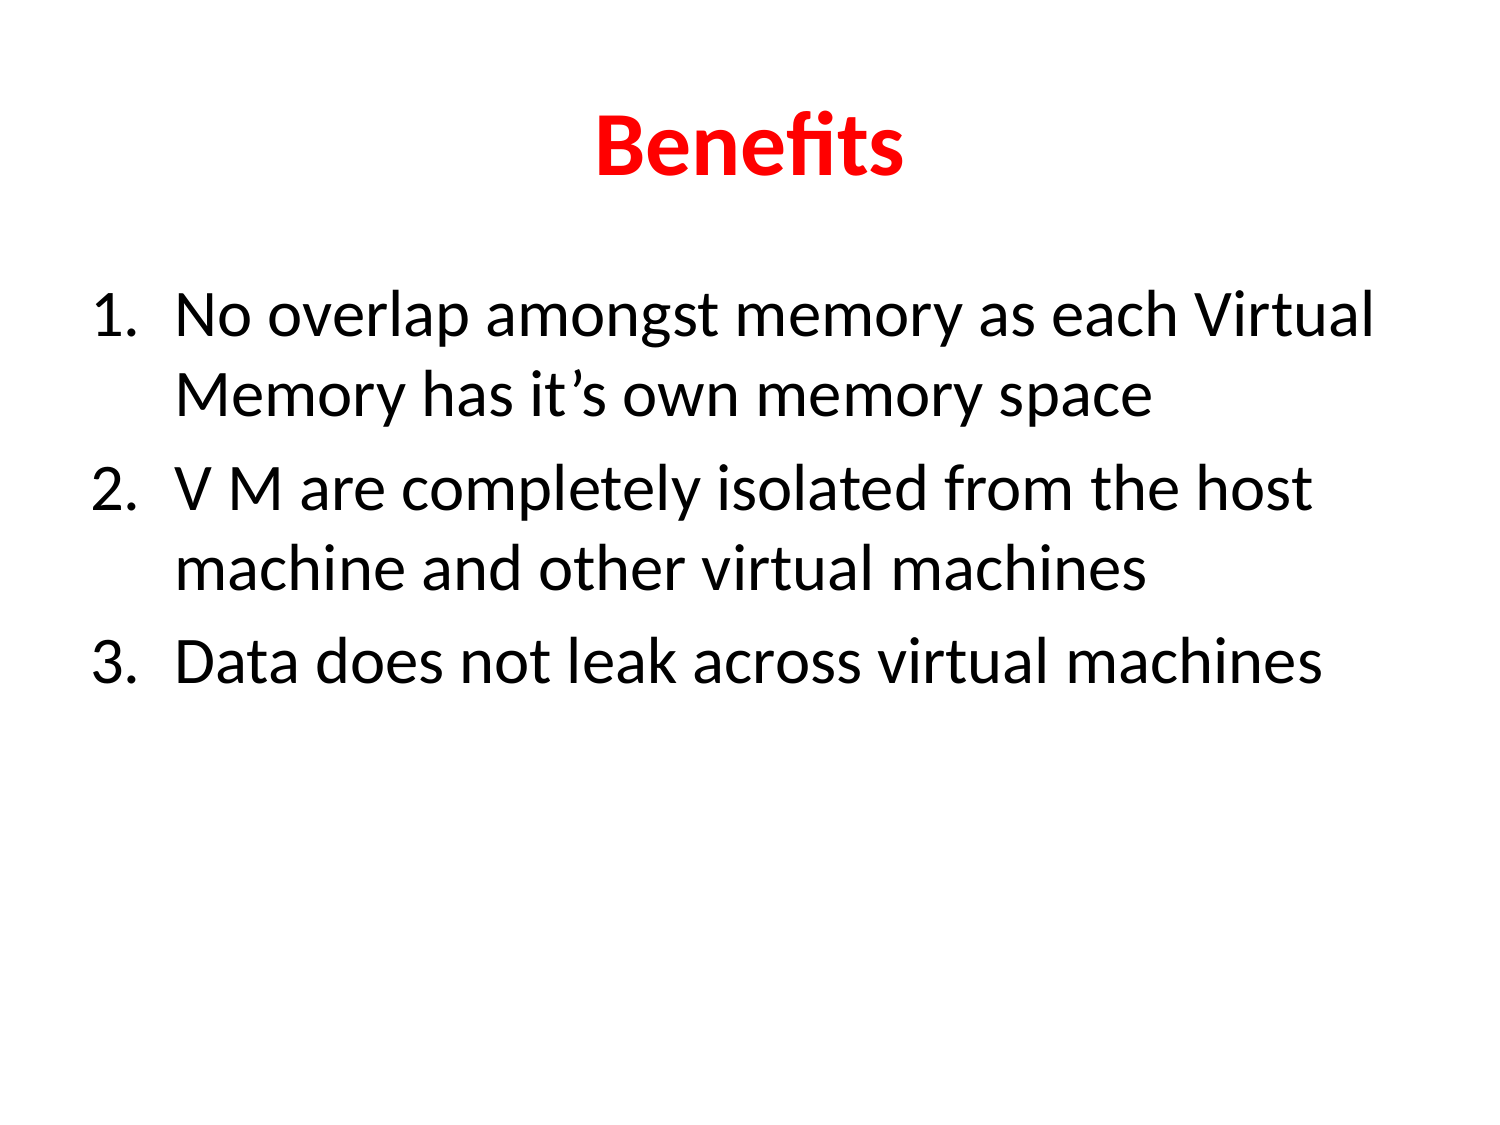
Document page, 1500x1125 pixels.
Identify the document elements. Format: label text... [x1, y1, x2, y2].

list No overlap amongst memory as each Virtual Memory has it’s own memory space V M are completely isolated from the host machine and other virtual machines Data does not leak across virtual machines [75, 262, 1425, 1005]
title Benefits [75, 45, 1425, 233]
